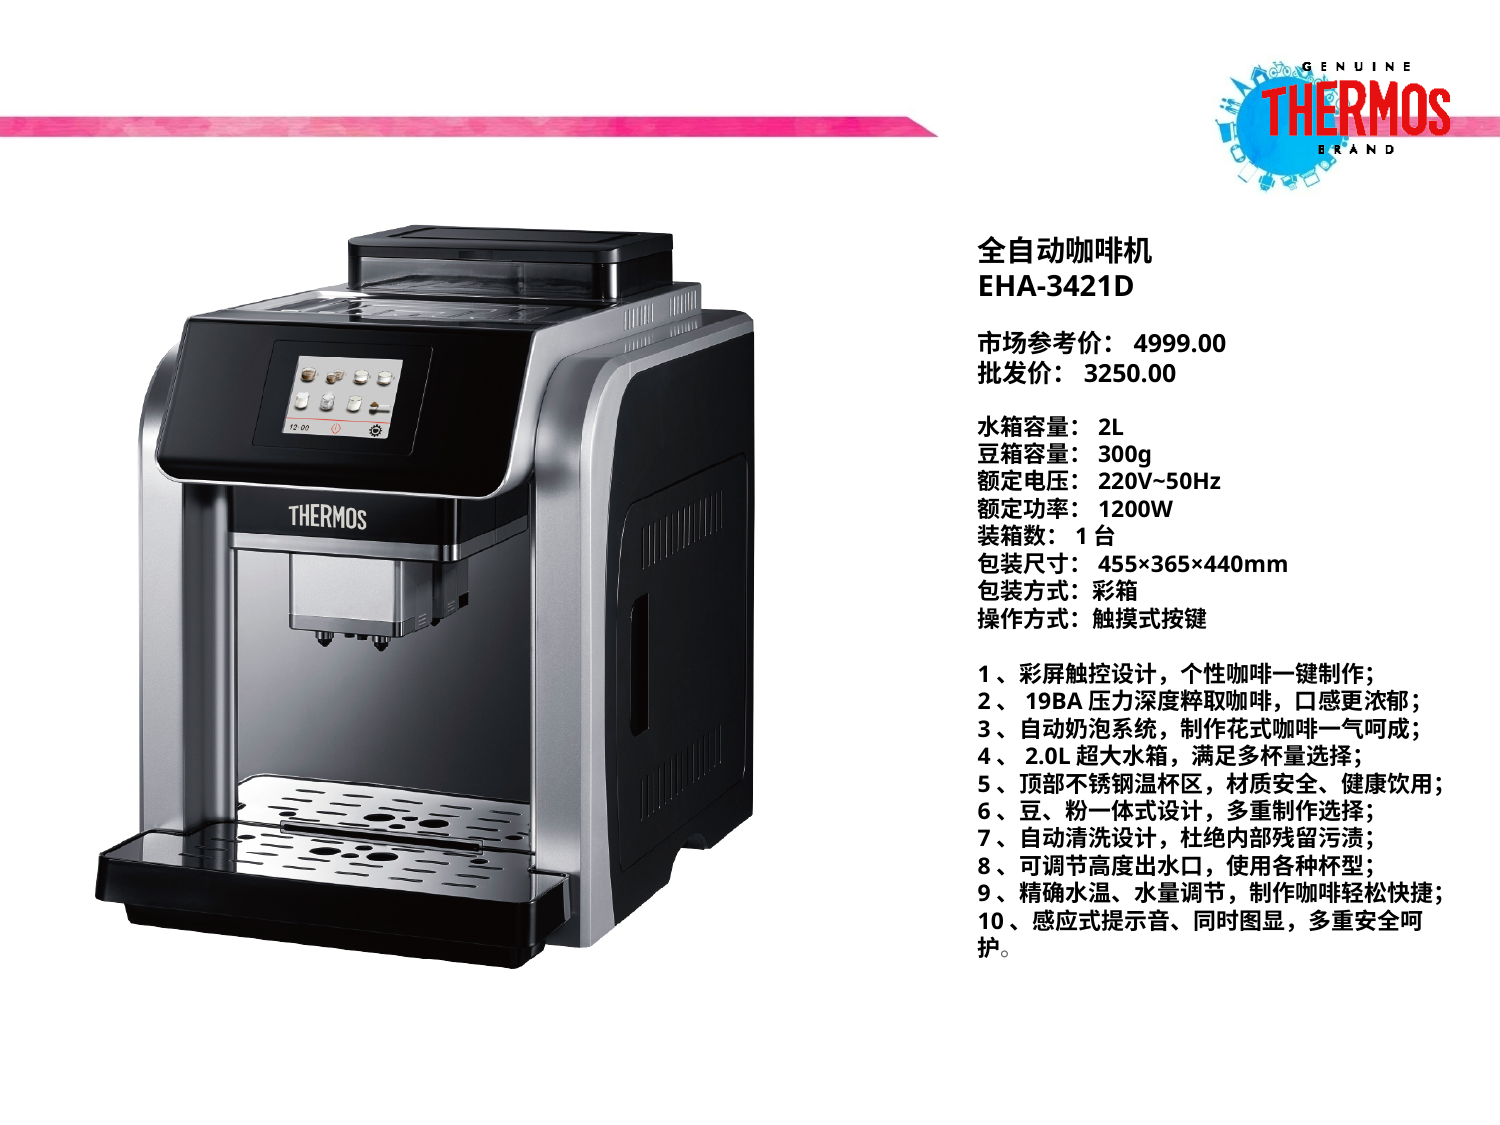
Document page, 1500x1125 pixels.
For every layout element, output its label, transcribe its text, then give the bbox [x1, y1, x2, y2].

picture [0, 0, 1500, 1125]
text_box 全自动咖啡机 EHA-3421D 市场参考价：4999.00 批发价：3250.00 水箱容量：2L 豆箱容量：300g 额定电压：220V~50Hz 额定功率：1200W 装箱数：1台 包装尺寸：455×365×440mm 包装方式：彩箱 操作方式：触摸式按键 1、彩屏触控设计，个性咖啡一键制作； 2、19BA压力深度粹取咖啡，口感更浓郁； 3、自动奶泡系统，制作花式咖啡一气呵成； 4、2.0L超大水箱，满足多杯量选择； 5、顶部不锈钢温杯区，材质安全、健康饮用； 6、豆、粉一体式设计，多重制作选择； 7、自动清洗设计，杜绝内部残留污渍； 8、可调节高度出水口，使用各种杯型； 9、精确水温、水量调节，制作咖啡轻松快捷； 10、感应式提示音、同时图显，多重安全呵护。 [962, 224, 1475, 969]
